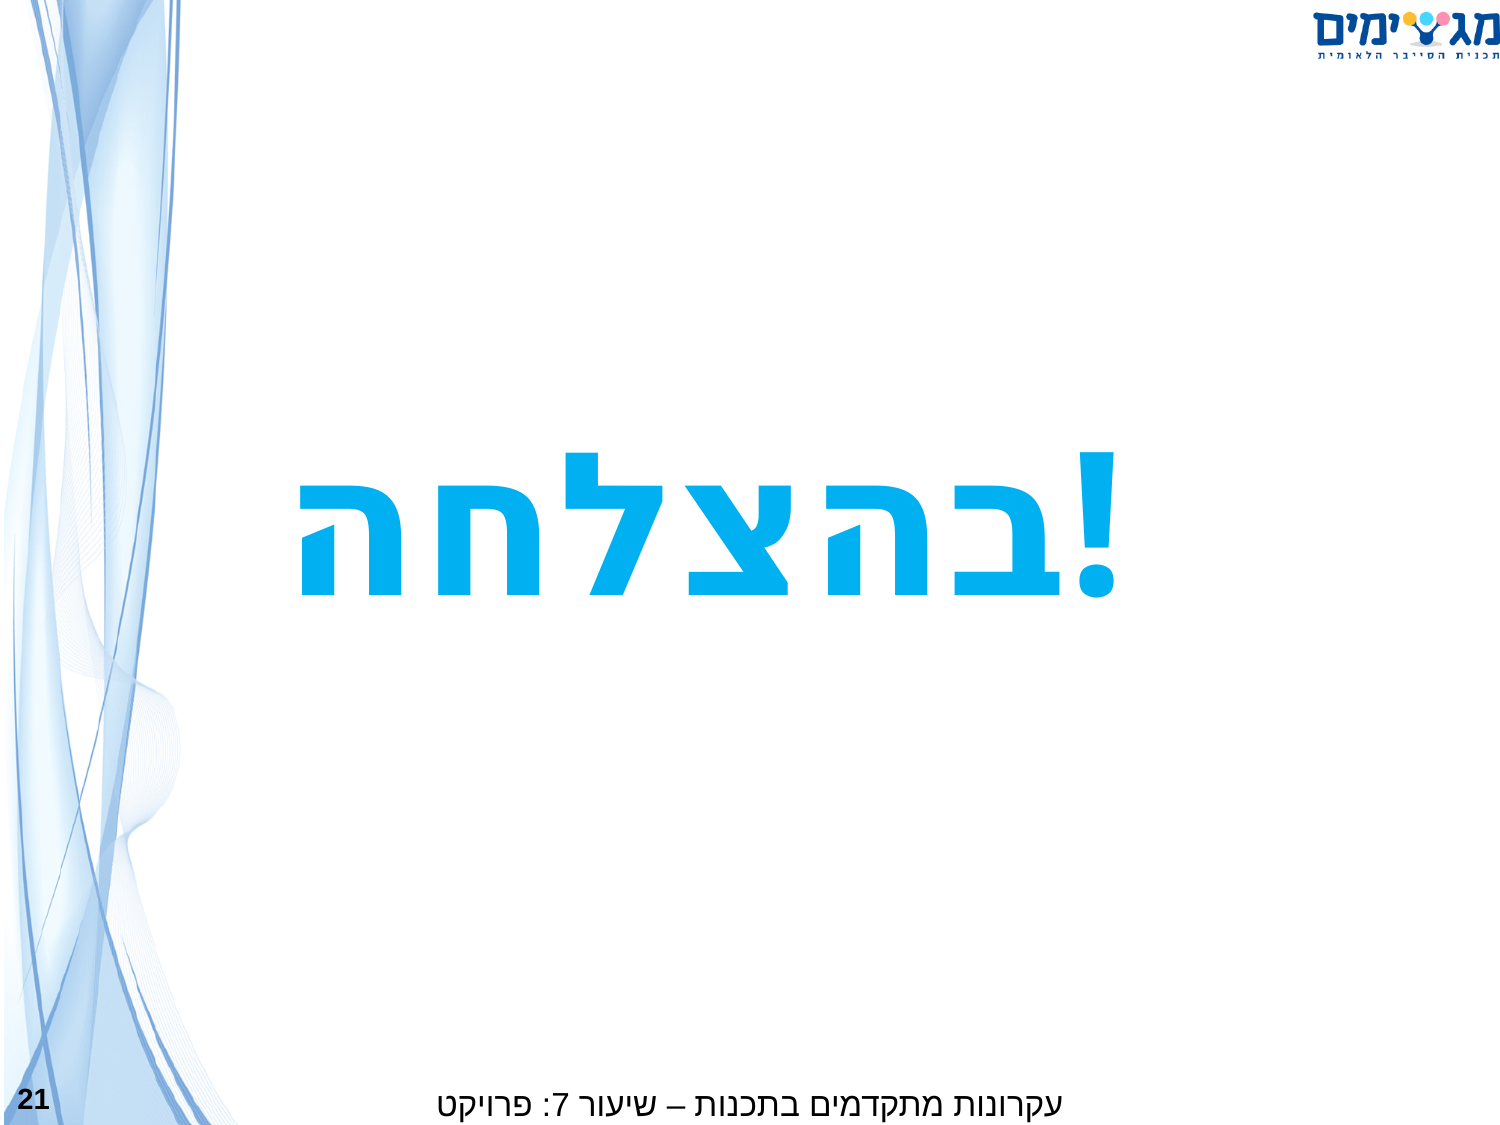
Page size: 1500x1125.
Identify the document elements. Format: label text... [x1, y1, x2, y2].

picture [4, 0, 254, 1125]
picture [1283, 0, 1500, 87]
list בהצלחה! [125, 196, 1284, 835]
